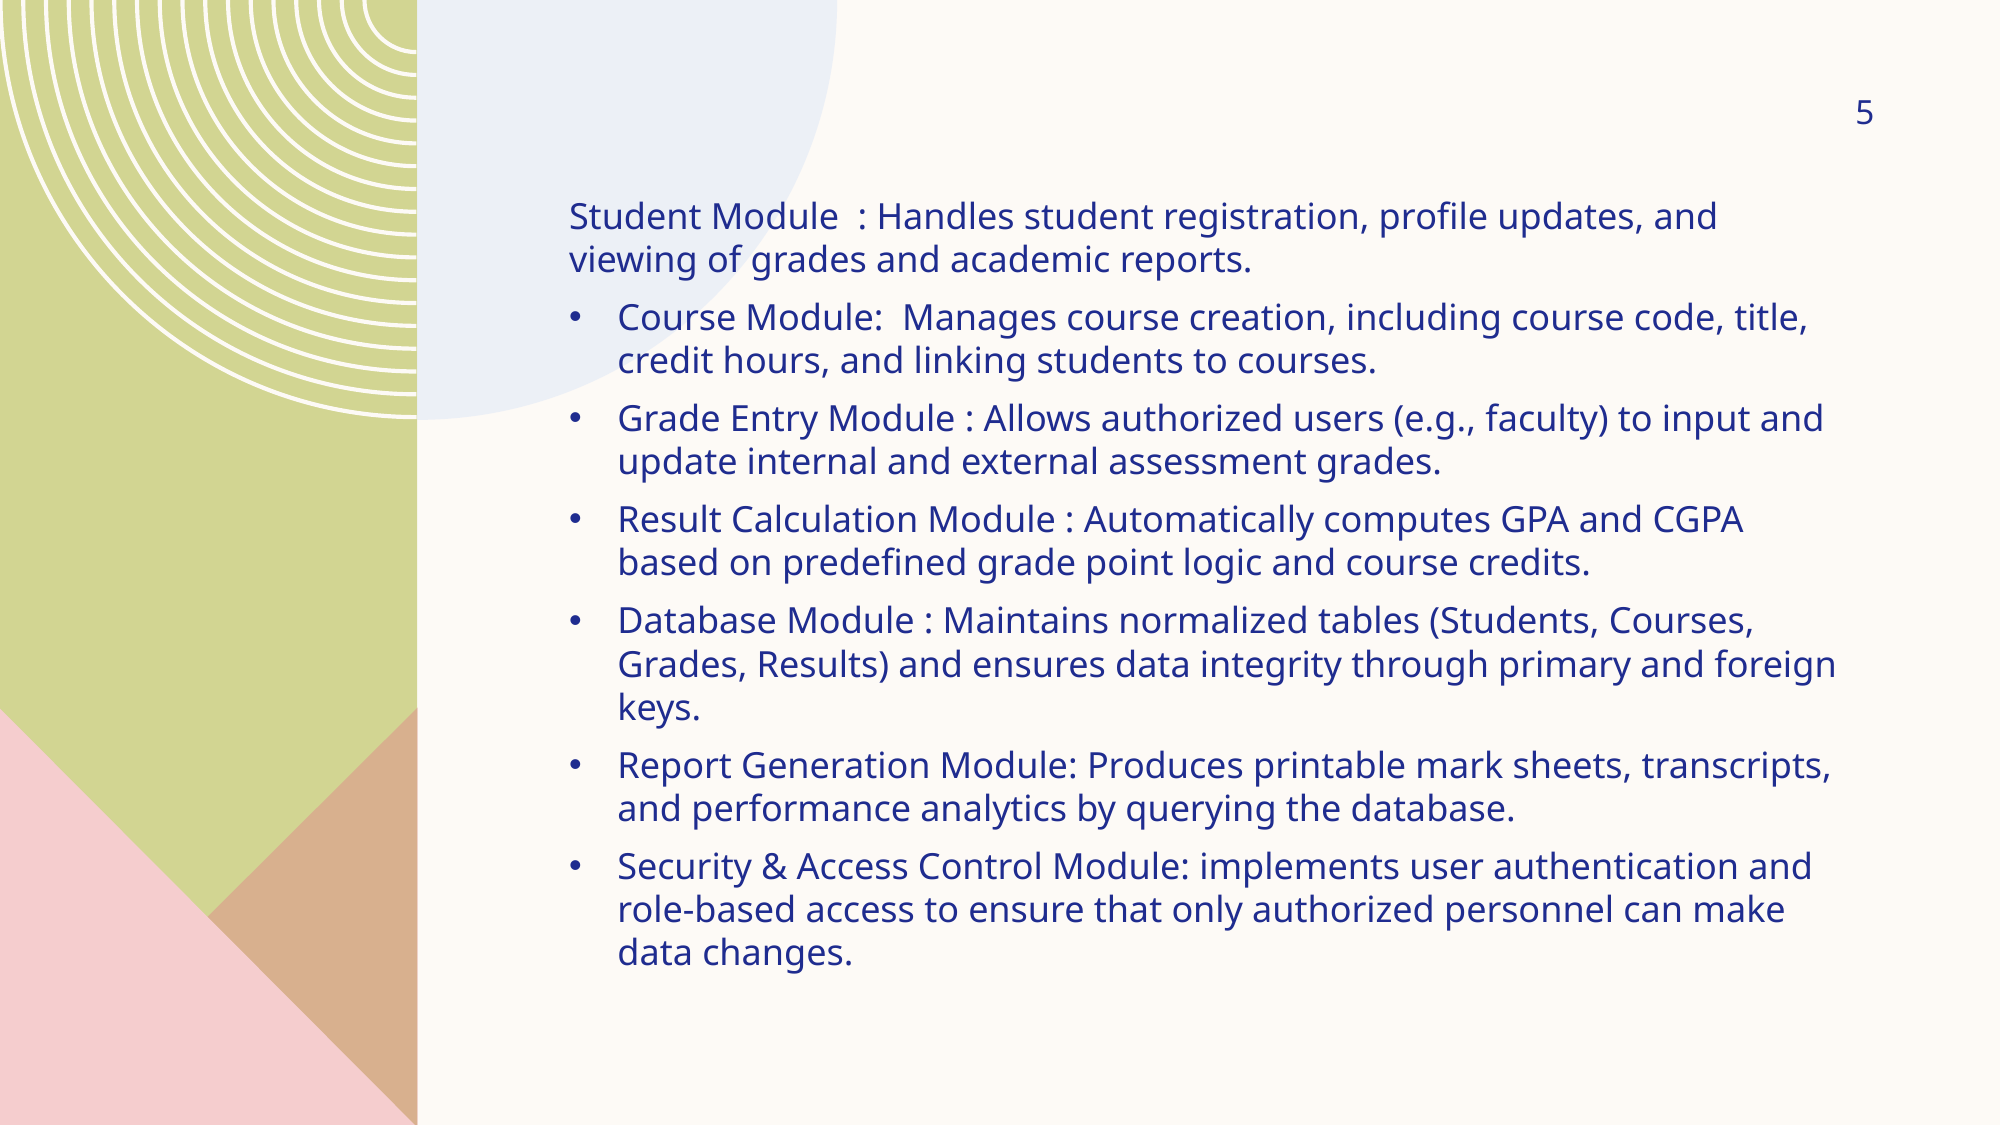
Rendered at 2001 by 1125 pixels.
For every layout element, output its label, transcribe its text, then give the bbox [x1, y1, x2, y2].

list Student Module : Handles student registration, profile updates, and viewing of grades and academic reports. Course Module: Manages course creation, including course code, title, credit hours, and linking students to courses. Grade Entry Module : Allows authorized users (e.g., faculty) to input and update internal and external assessment grades. Result Calculation Module : Automatically computes GPA and CGPA based on predefined grade point logic and course credits. Database Module : Maintains normalized tables (Students, Courses, Grades, Results) and ensures data integrity through primary and foreign keys. Report Generation Module: Produces printable mark sheets, transcripts, and performance analytics by querying the database. Security & Access Control Module: implements user authentication and role-based access to ensure that only authorized personnel can make data changes. [554, 142, 1861, 983]
slide_number 5 [1699, 75, 1875, 153]
